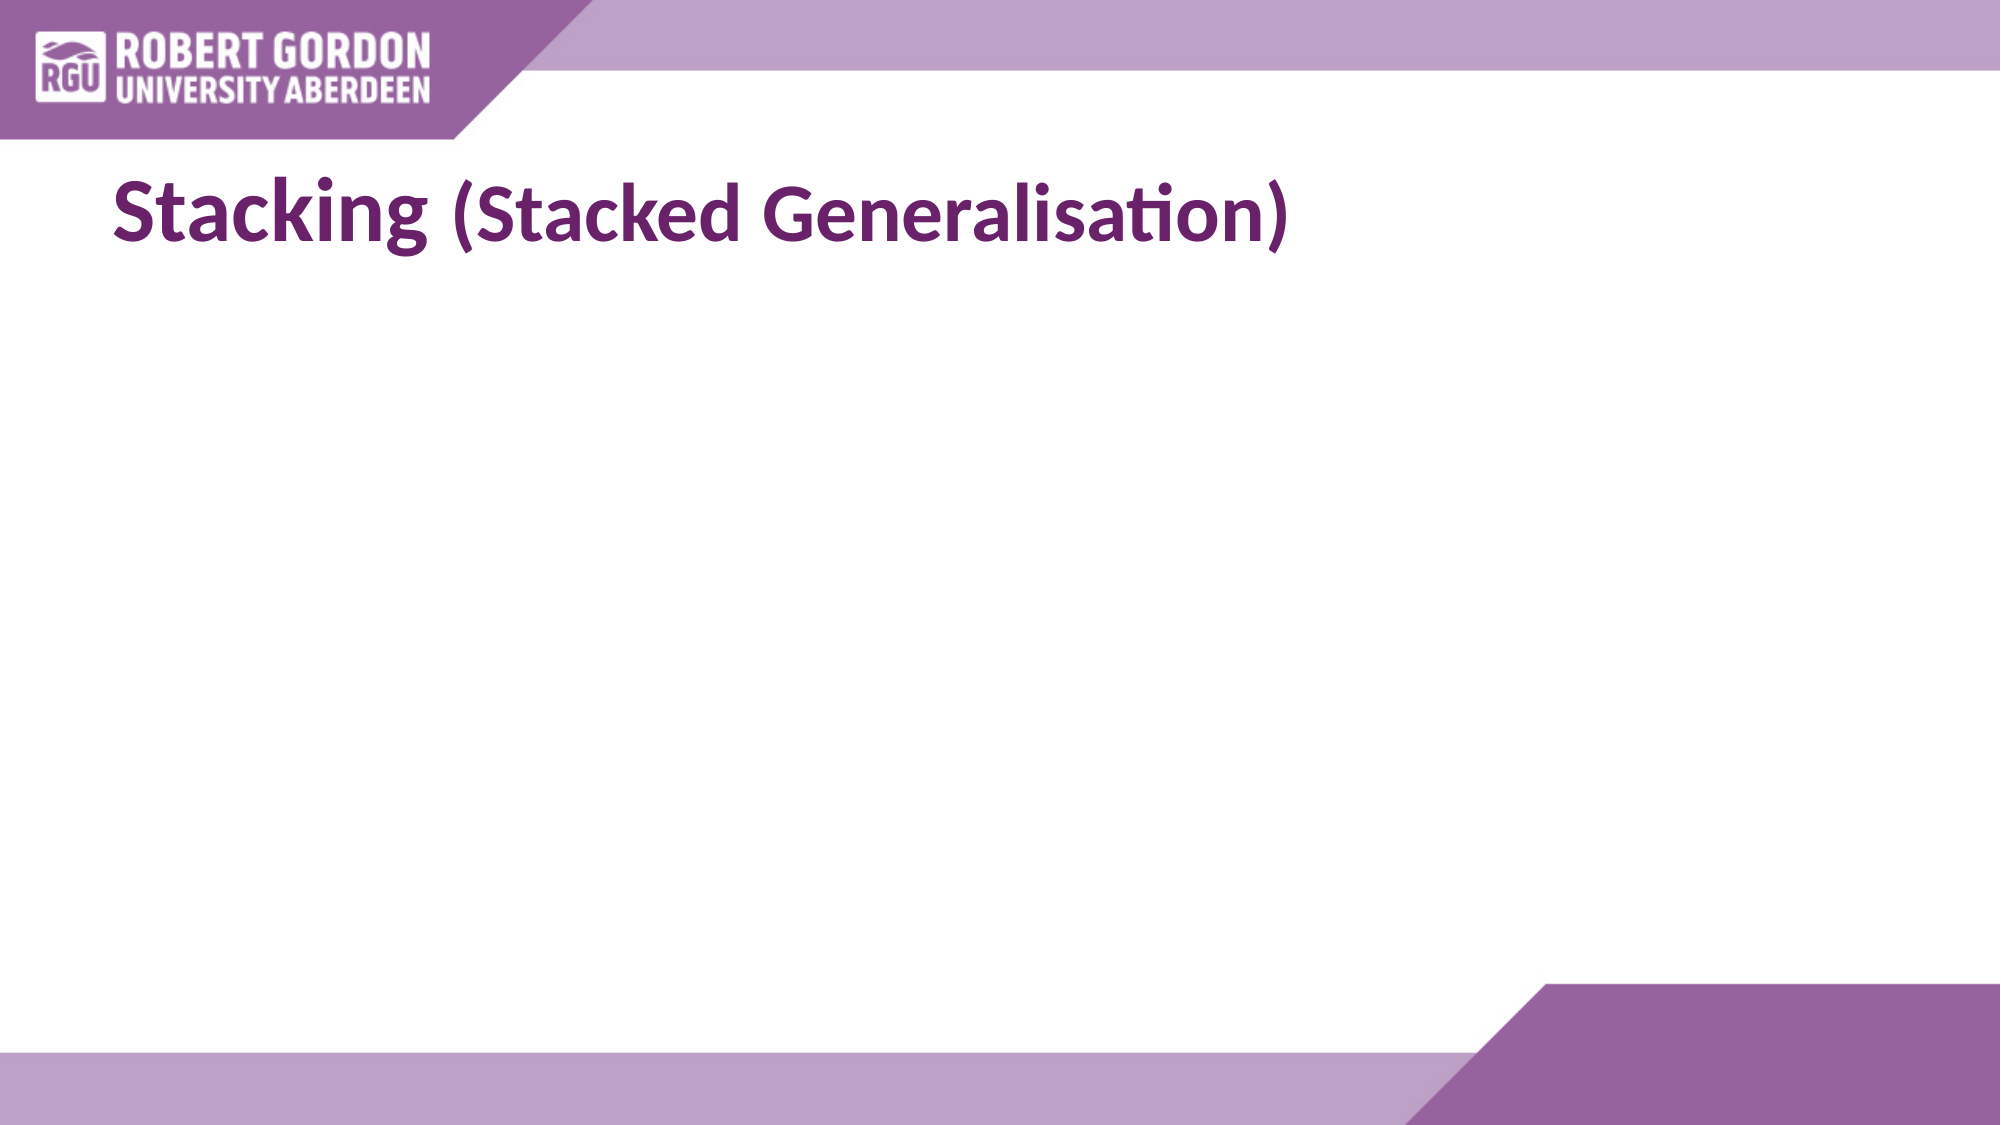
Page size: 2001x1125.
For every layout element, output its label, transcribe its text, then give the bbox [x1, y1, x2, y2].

title Stacking (Stacked Generalisation) [97, 155, 1409, 395]
picture [0, 0, 2000, 1125]
